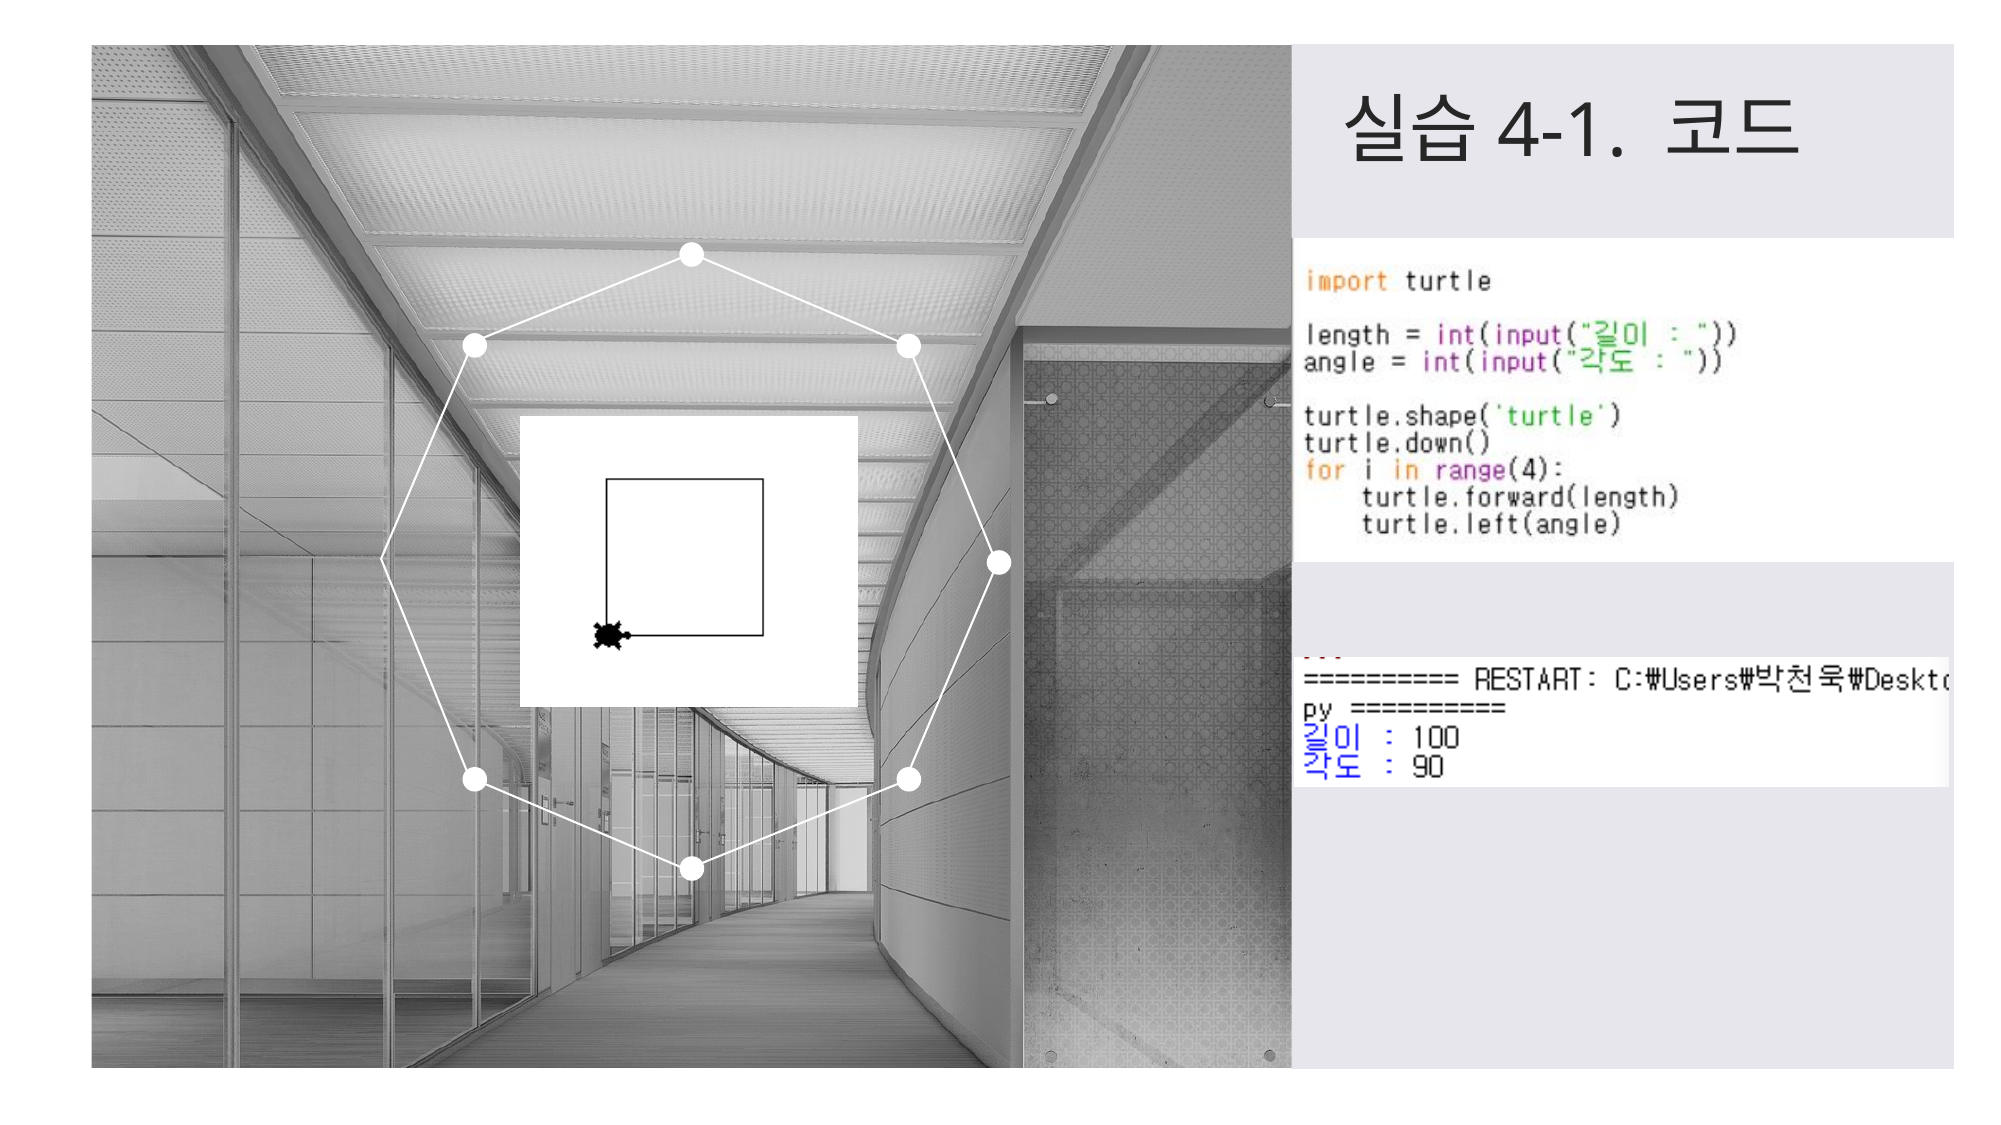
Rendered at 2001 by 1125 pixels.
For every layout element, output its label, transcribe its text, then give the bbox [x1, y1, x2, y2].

text_box [1291, 562, 1954, 1069]
text_box 실습4-1. 코드 [1326, 73, 1818, 179]
text_box [1291, 44, 1954, 238]
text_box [373, 244, 1010, 881]
picture [91, 45, 2000, 1068]
picture [1294, 657, 1949, 787]
